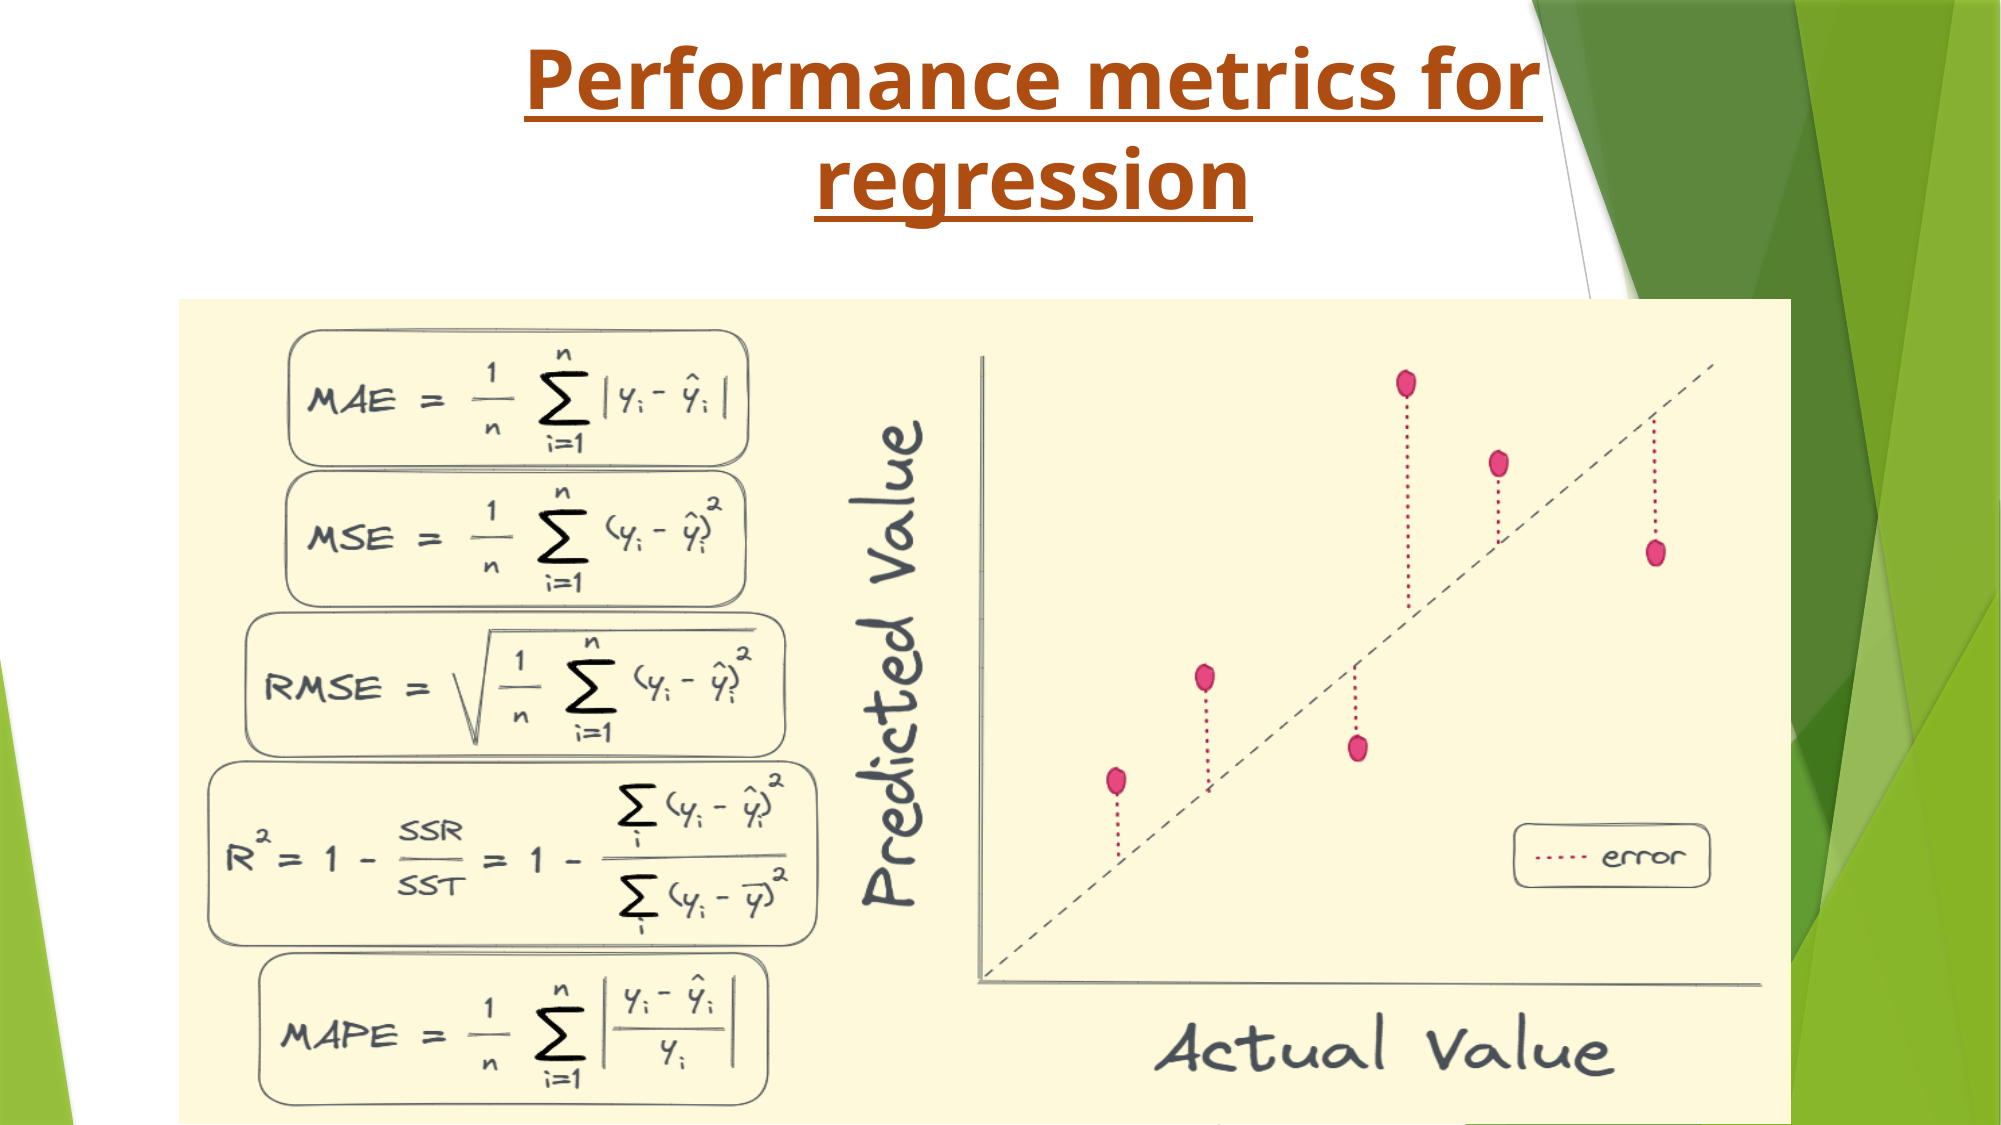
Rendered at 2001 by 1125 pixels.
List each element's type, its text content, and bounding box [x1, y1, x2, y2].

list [179, 298, 1792, 1125]
title Performance metrics for regression [328, 18, 1739, 236]
